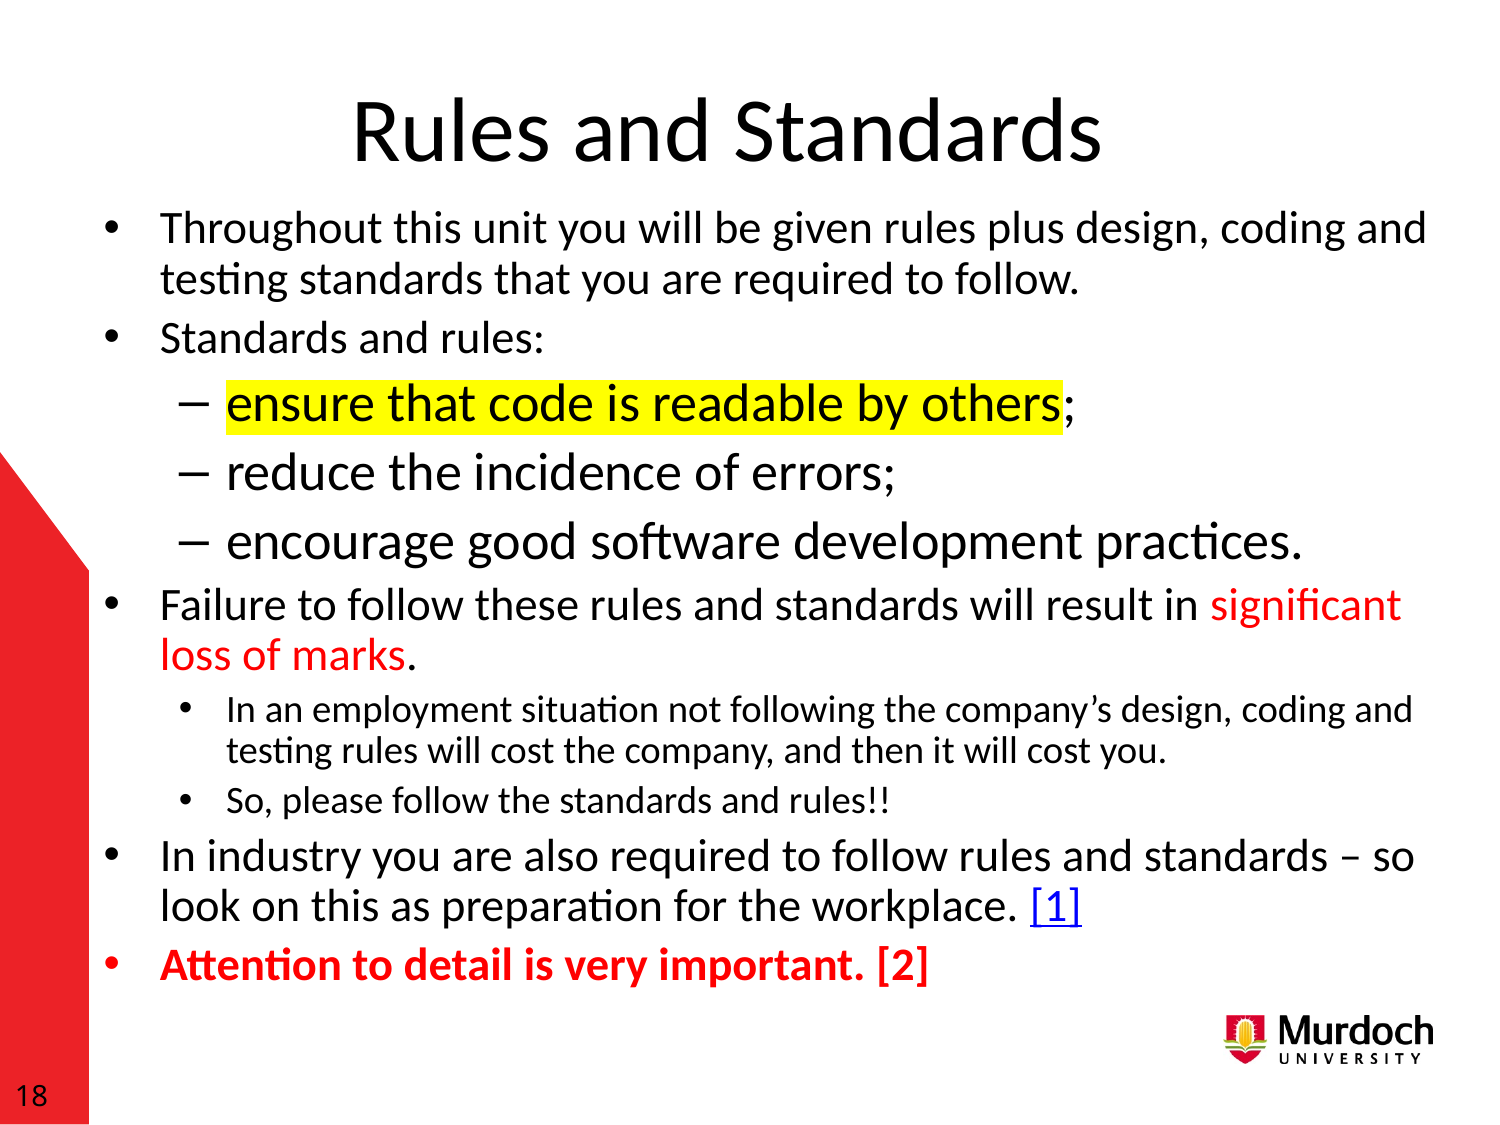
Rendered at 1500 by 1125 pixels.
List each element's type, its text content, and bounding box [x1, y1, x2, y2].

list Throughout this unit you will be given rules plus design, coding and testing standards that you are required to follow. Standards and rules: ensure that code is readable by others; reduce the incidence of errors; encourage good software development practices. Failure to follow these rules and standards will result in significant loss of marks. In an employment situation not following the company’s design, coding and testing rules will cost the company, and then it will cost you. So, please follow the standards and rules!! In industry you are also required to follow rules and standards – so look on this as preparation for the workplace. [1] Attention to detail is very important. [2] [88, 196, 1447, 1000]
slide_number 18 [0, 1070, 113, 1125]
picture [1223, 1015, 1433, 1064]
title Rules and Standards [53, 31, 1404, 219]
